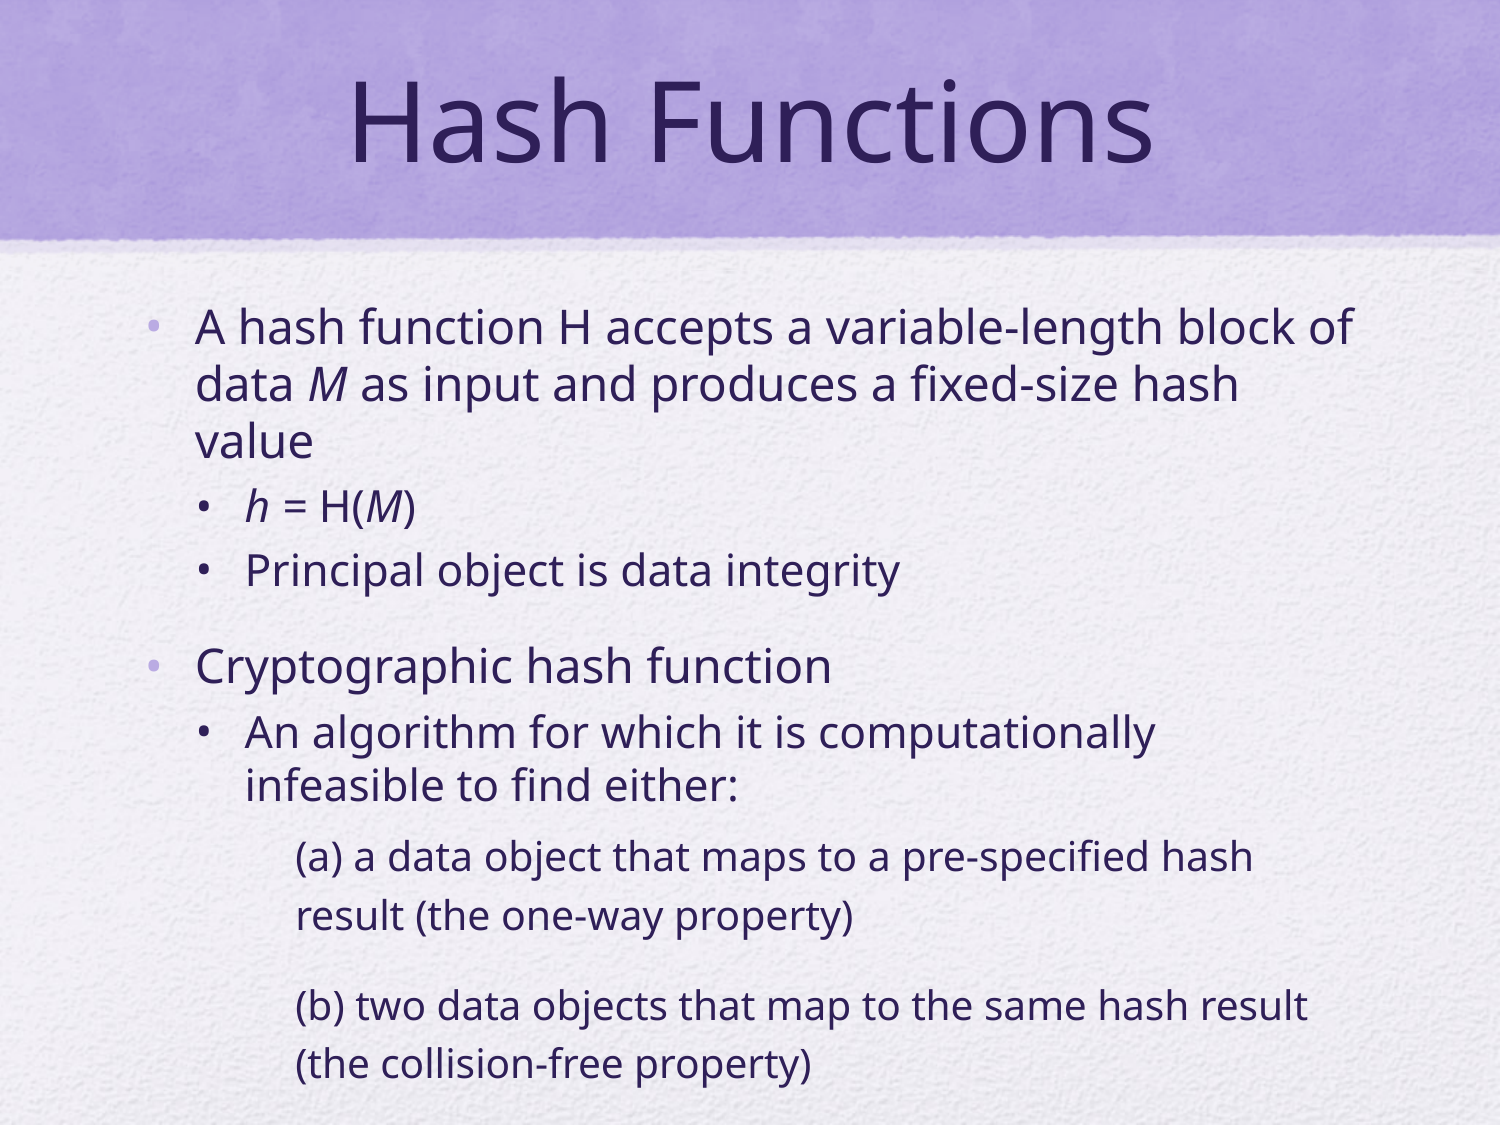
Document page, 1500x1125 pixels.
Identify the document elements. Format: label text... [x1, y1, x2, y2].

picture [0, 225, 1500, 1125]
title Hash Functions [129, 6, 1373, 239]
list A hash function H accepts a variable-length block of data M as input and produces a fixed-size hash value h = H(M) Principal object is data integrity Cryptographic hash function An algorithm for which it is computationally infeasible to find either: (a) a data object that maps to a pre-specified hash result (the one-way property) (b) two data objects that map to the same hash result (the collision-free property) [129, 288, 1373, 1101]
